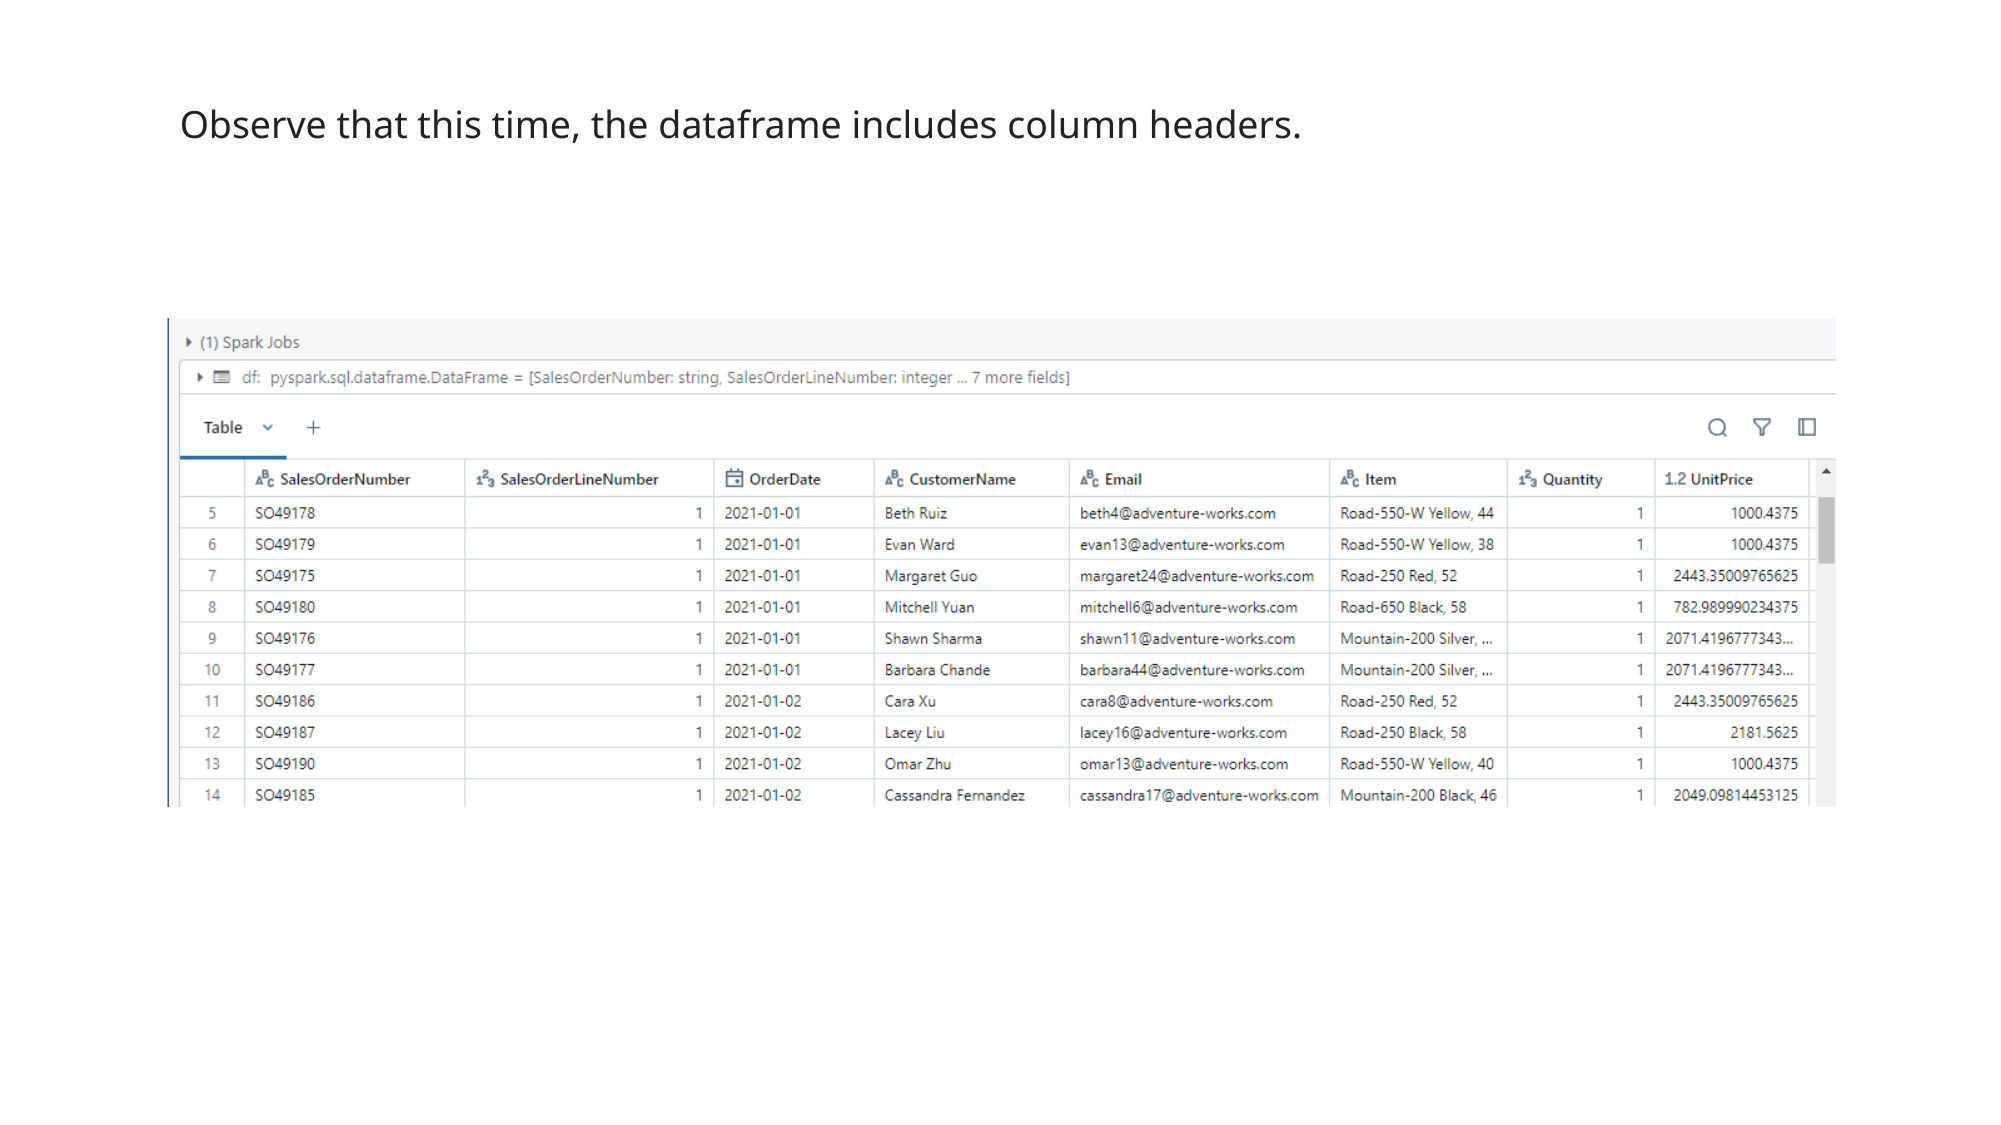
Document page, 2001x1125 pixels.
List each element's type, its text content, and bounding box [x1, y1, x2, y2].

picture [164, 318, 1836, 807]
text_box Observe that this time, the dataframe includes column headers. [164, 93, 1470, 154]
